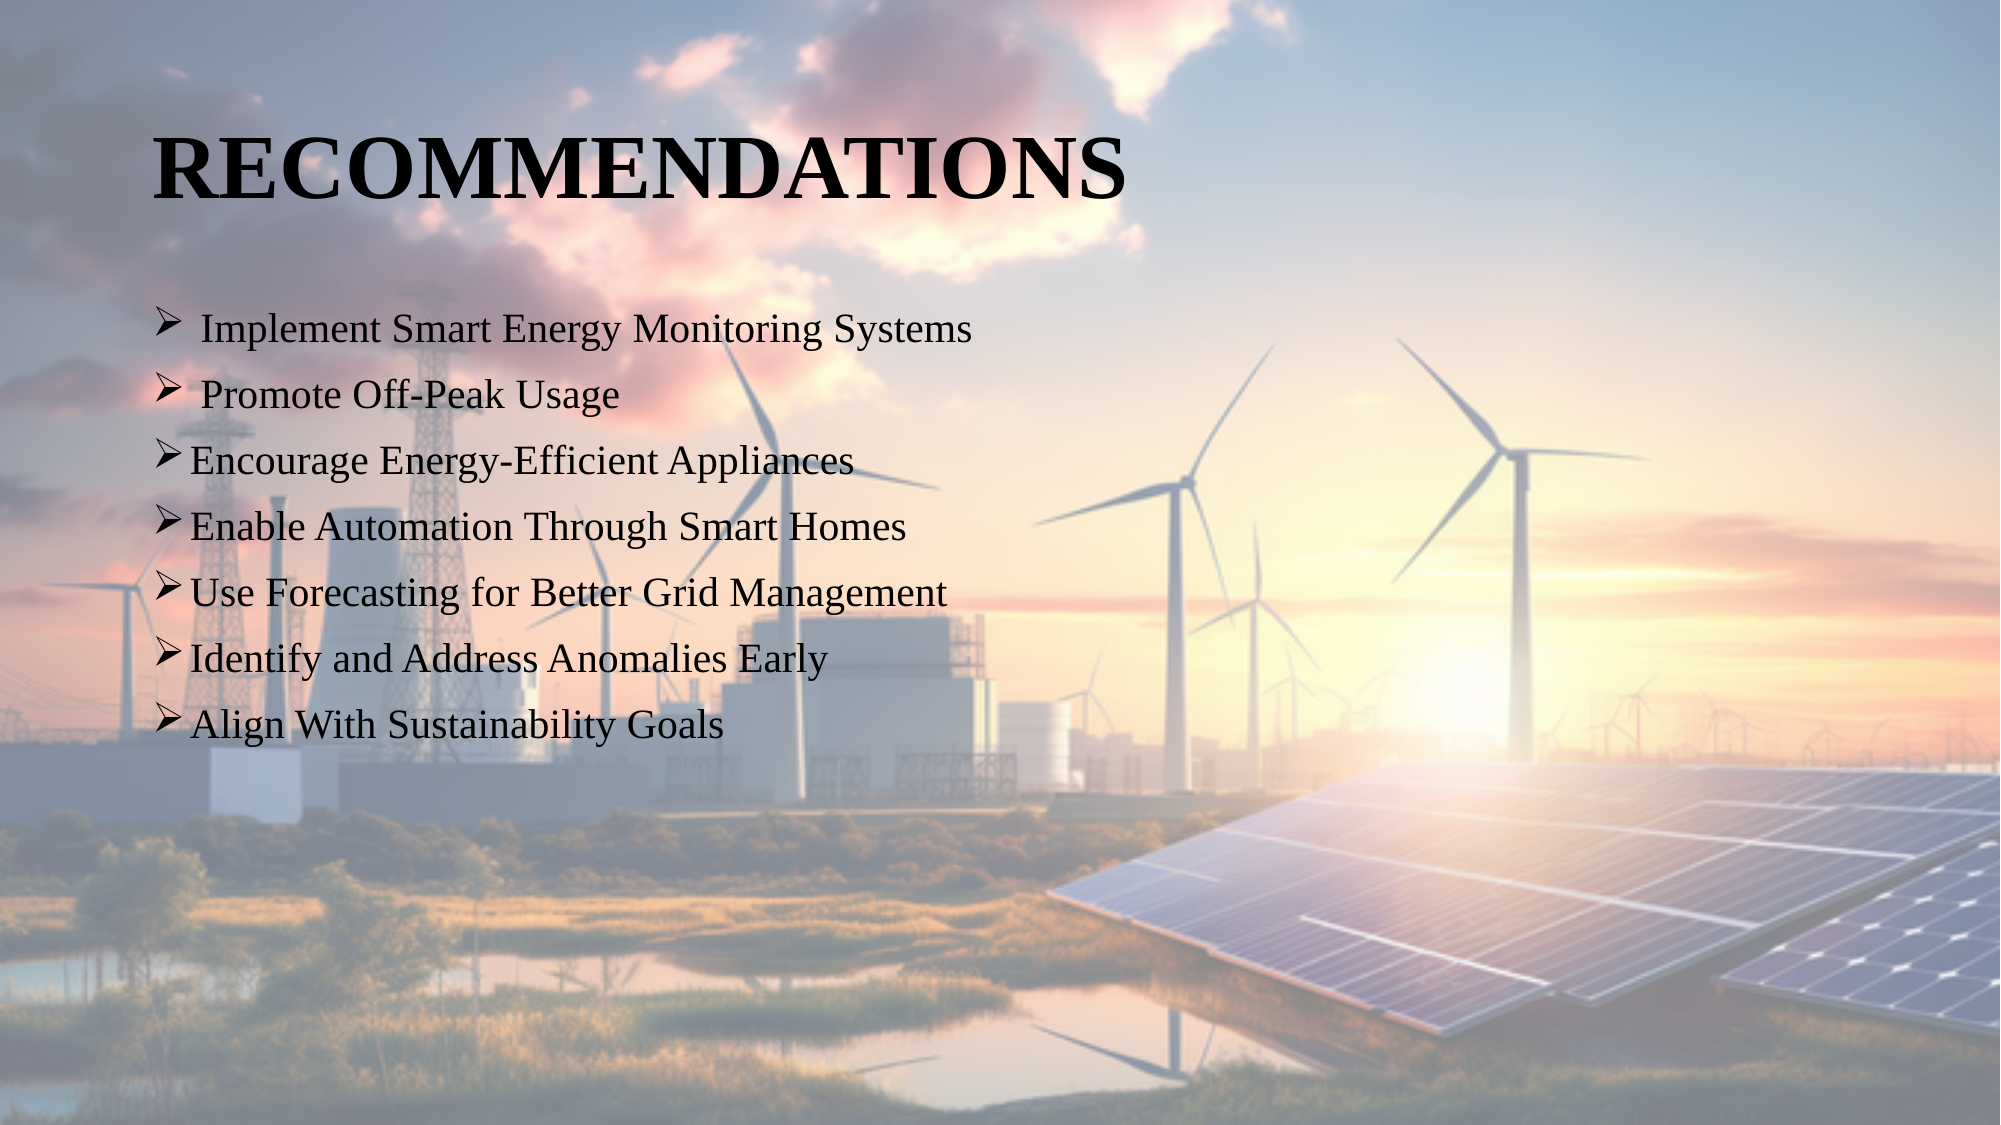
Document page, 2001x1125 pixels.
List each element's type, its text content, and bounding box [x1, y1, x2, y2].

list Implement Smart Energy Monitoring Systems Promote Off-Peak Usage Encourage Energy-Efficient Appliances Enable Automation Through Smart Homes Use Forecasting for Better Grid Management Identify and Address Anomalies Early Align With Sustainability Goals [137, 299, 1863, 1014]
title RECOMMENDATIONS [137, 59, 1863, 278]
